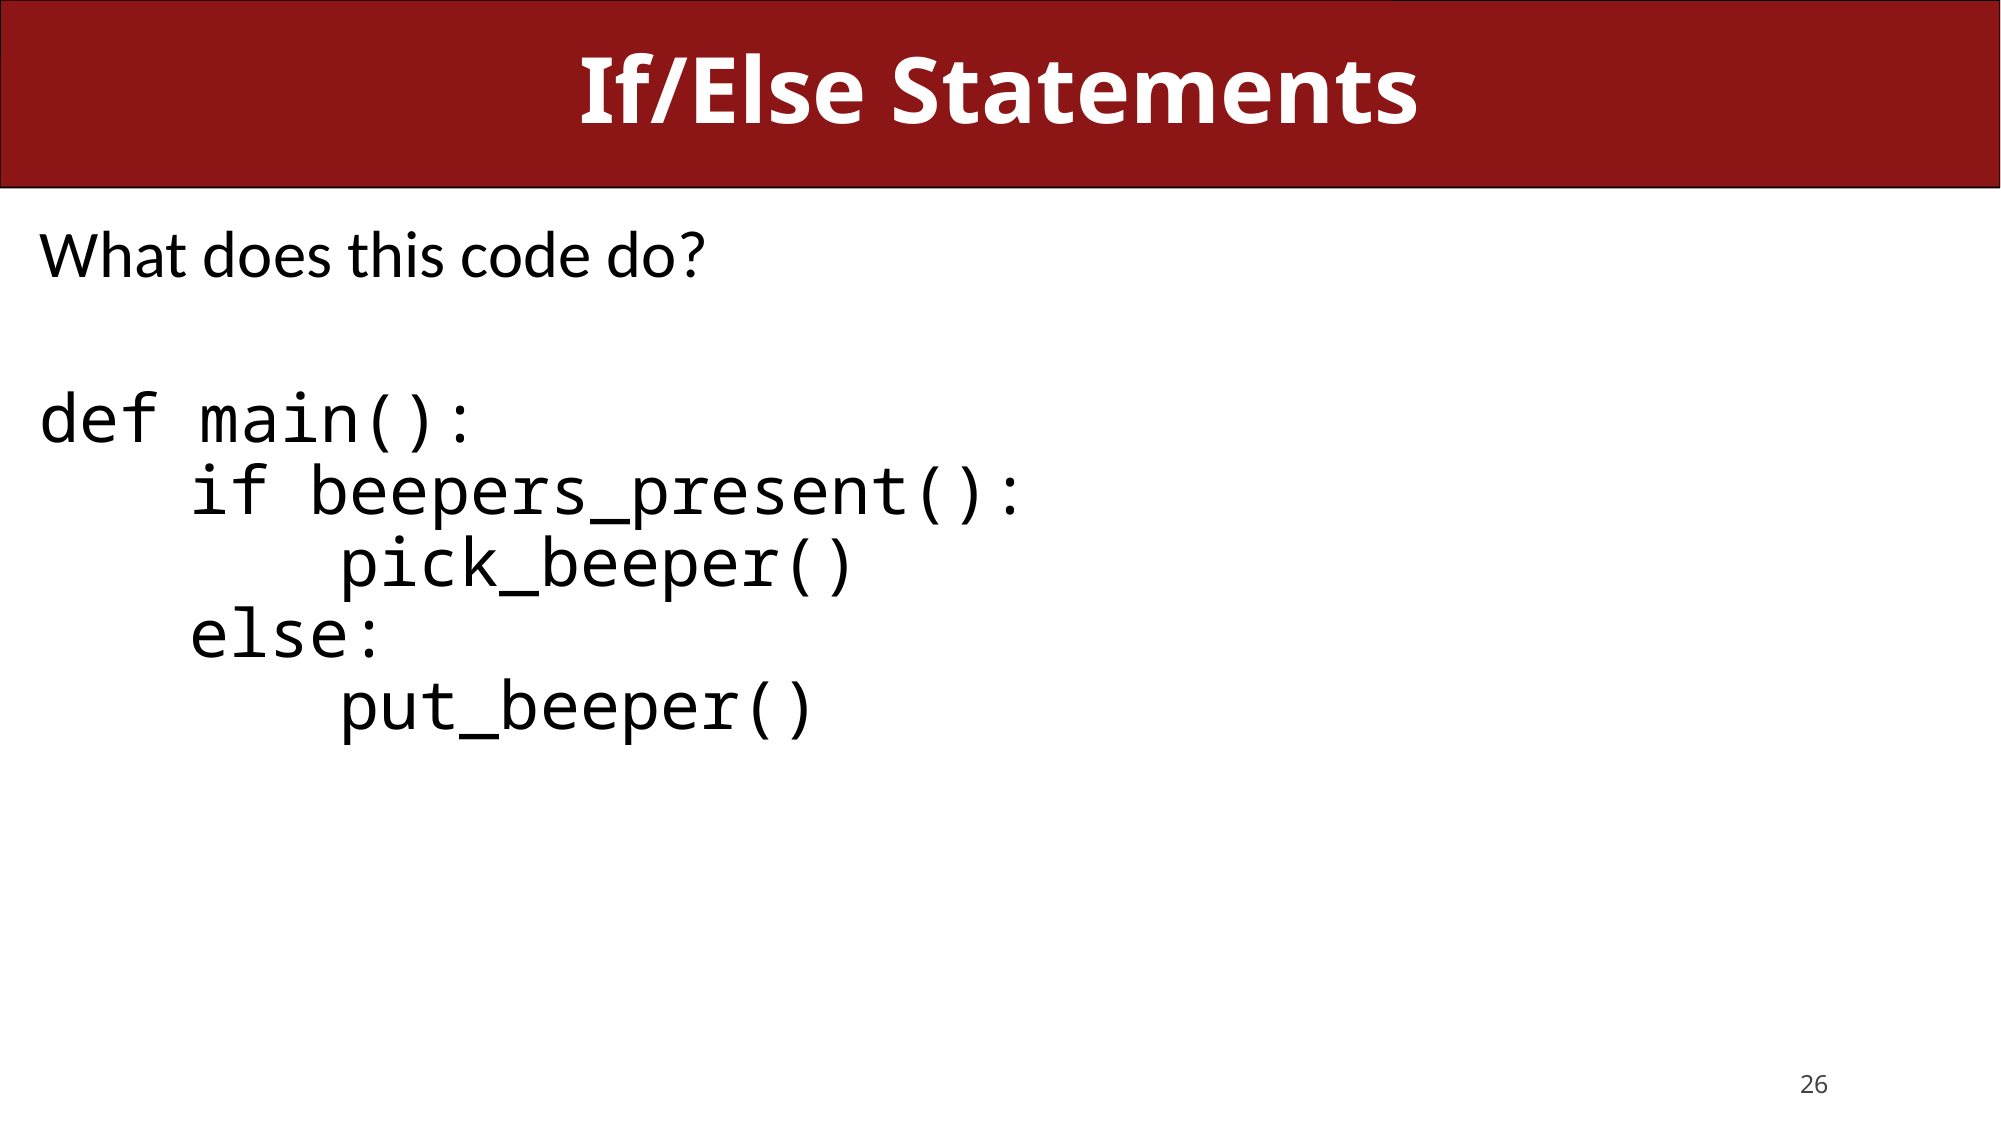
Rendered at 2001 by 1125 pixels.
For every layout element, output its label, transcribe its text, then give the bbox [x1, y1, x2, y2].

list What does this code do? def main(): if beepers_present(): pick_beeper() else: put_beeper() [24, 212, 1963, 1063]
title If/Else Statements [75, 0, 1925, 188]
